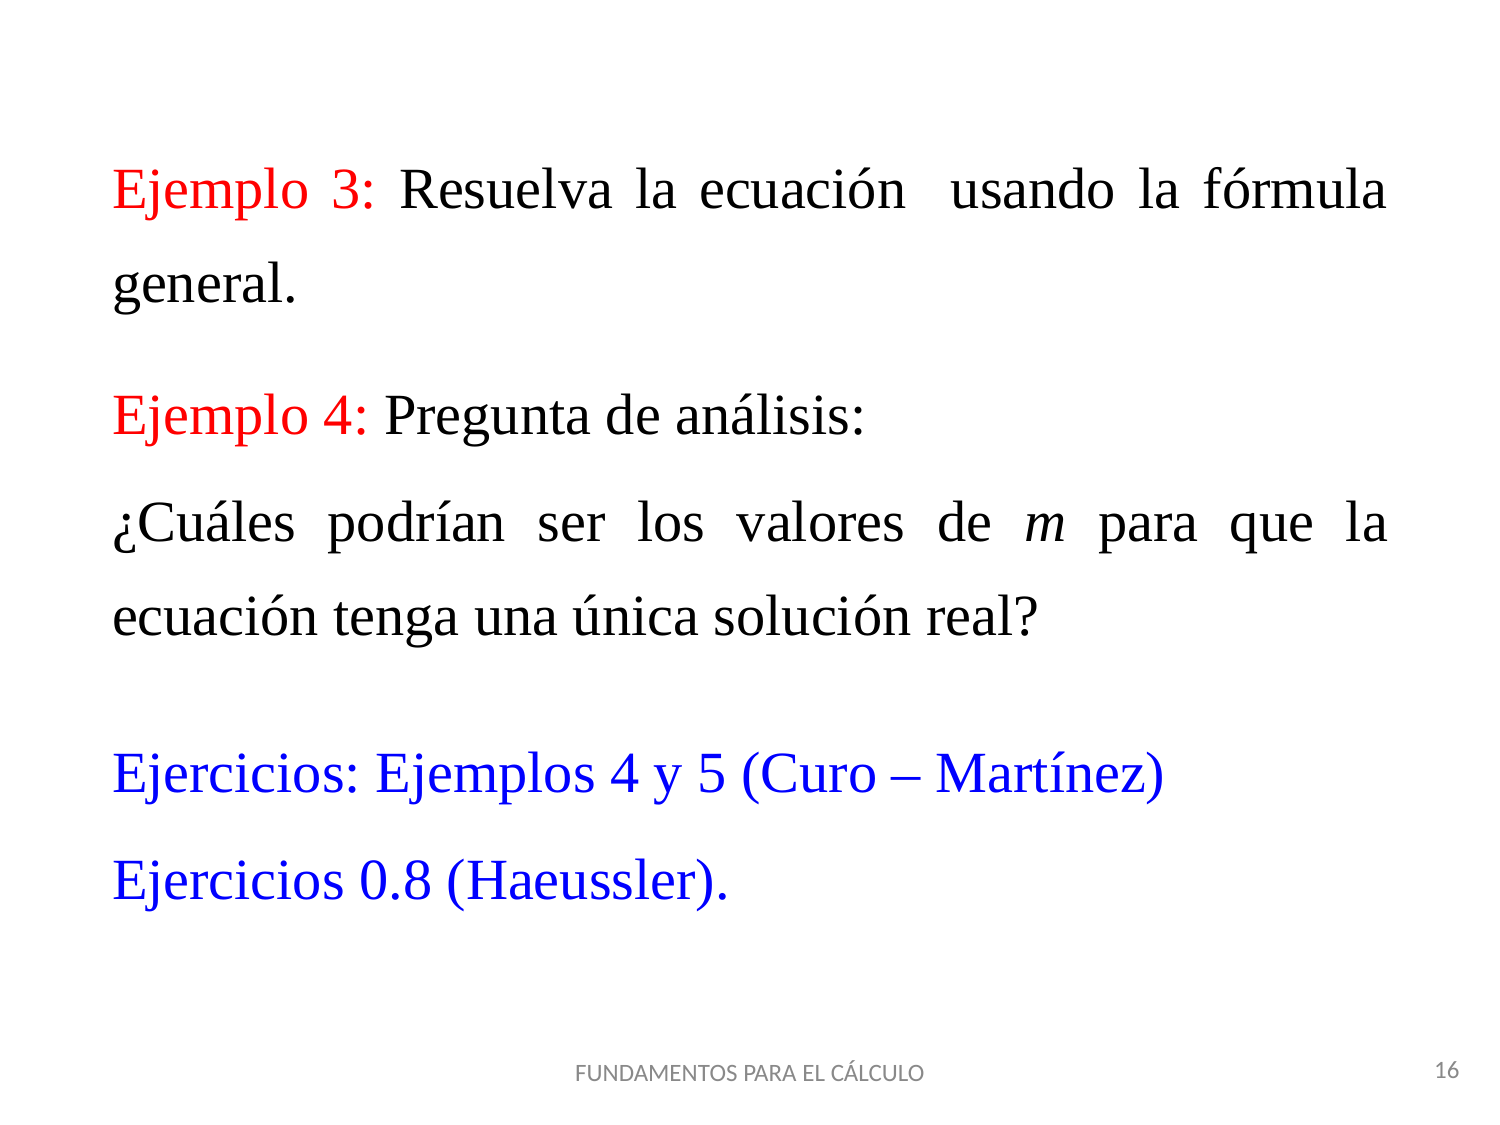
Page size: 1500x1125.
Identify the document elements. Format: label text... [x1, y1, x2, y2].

slide_number 16 [1417, 1039, 1477, 1099]
footer FUNDAMENTOS PARA EL CÁLCULO [572, 1062, 928, 1081]
